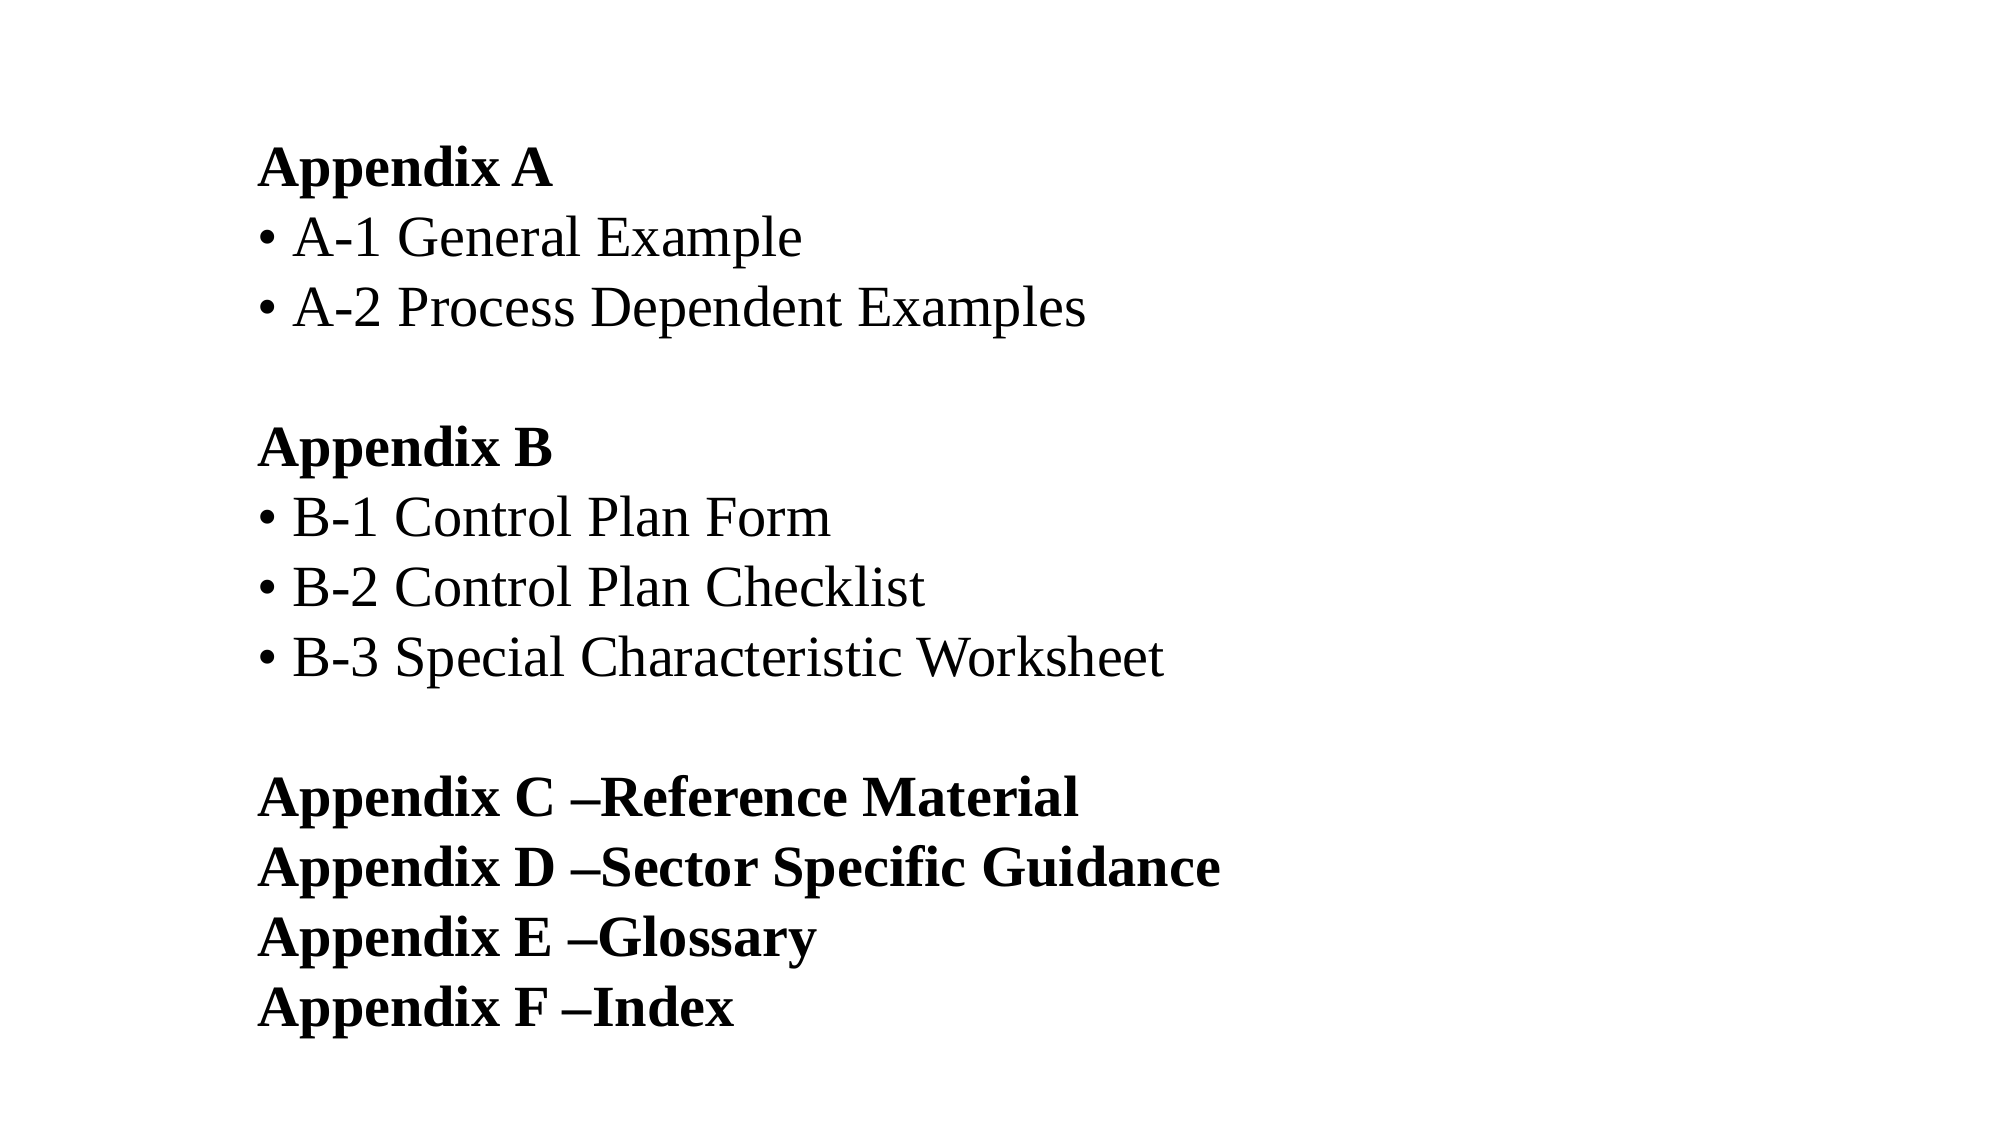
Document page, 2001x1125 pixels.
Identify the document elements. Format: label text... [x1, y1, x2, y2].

text_box Appendix A • A-1 General Example • A-2 Process Dependent Examples Appendix B • B-1 Control Plan Form • B-2 Control Plan Checklist • B-3 Special Characteristic Worksheet Appendix C –Reference Material Appendix D –Sector Specific Guidance Appendix E –Glossary Appendix F –Index [242, 120, 1882, 1046]
